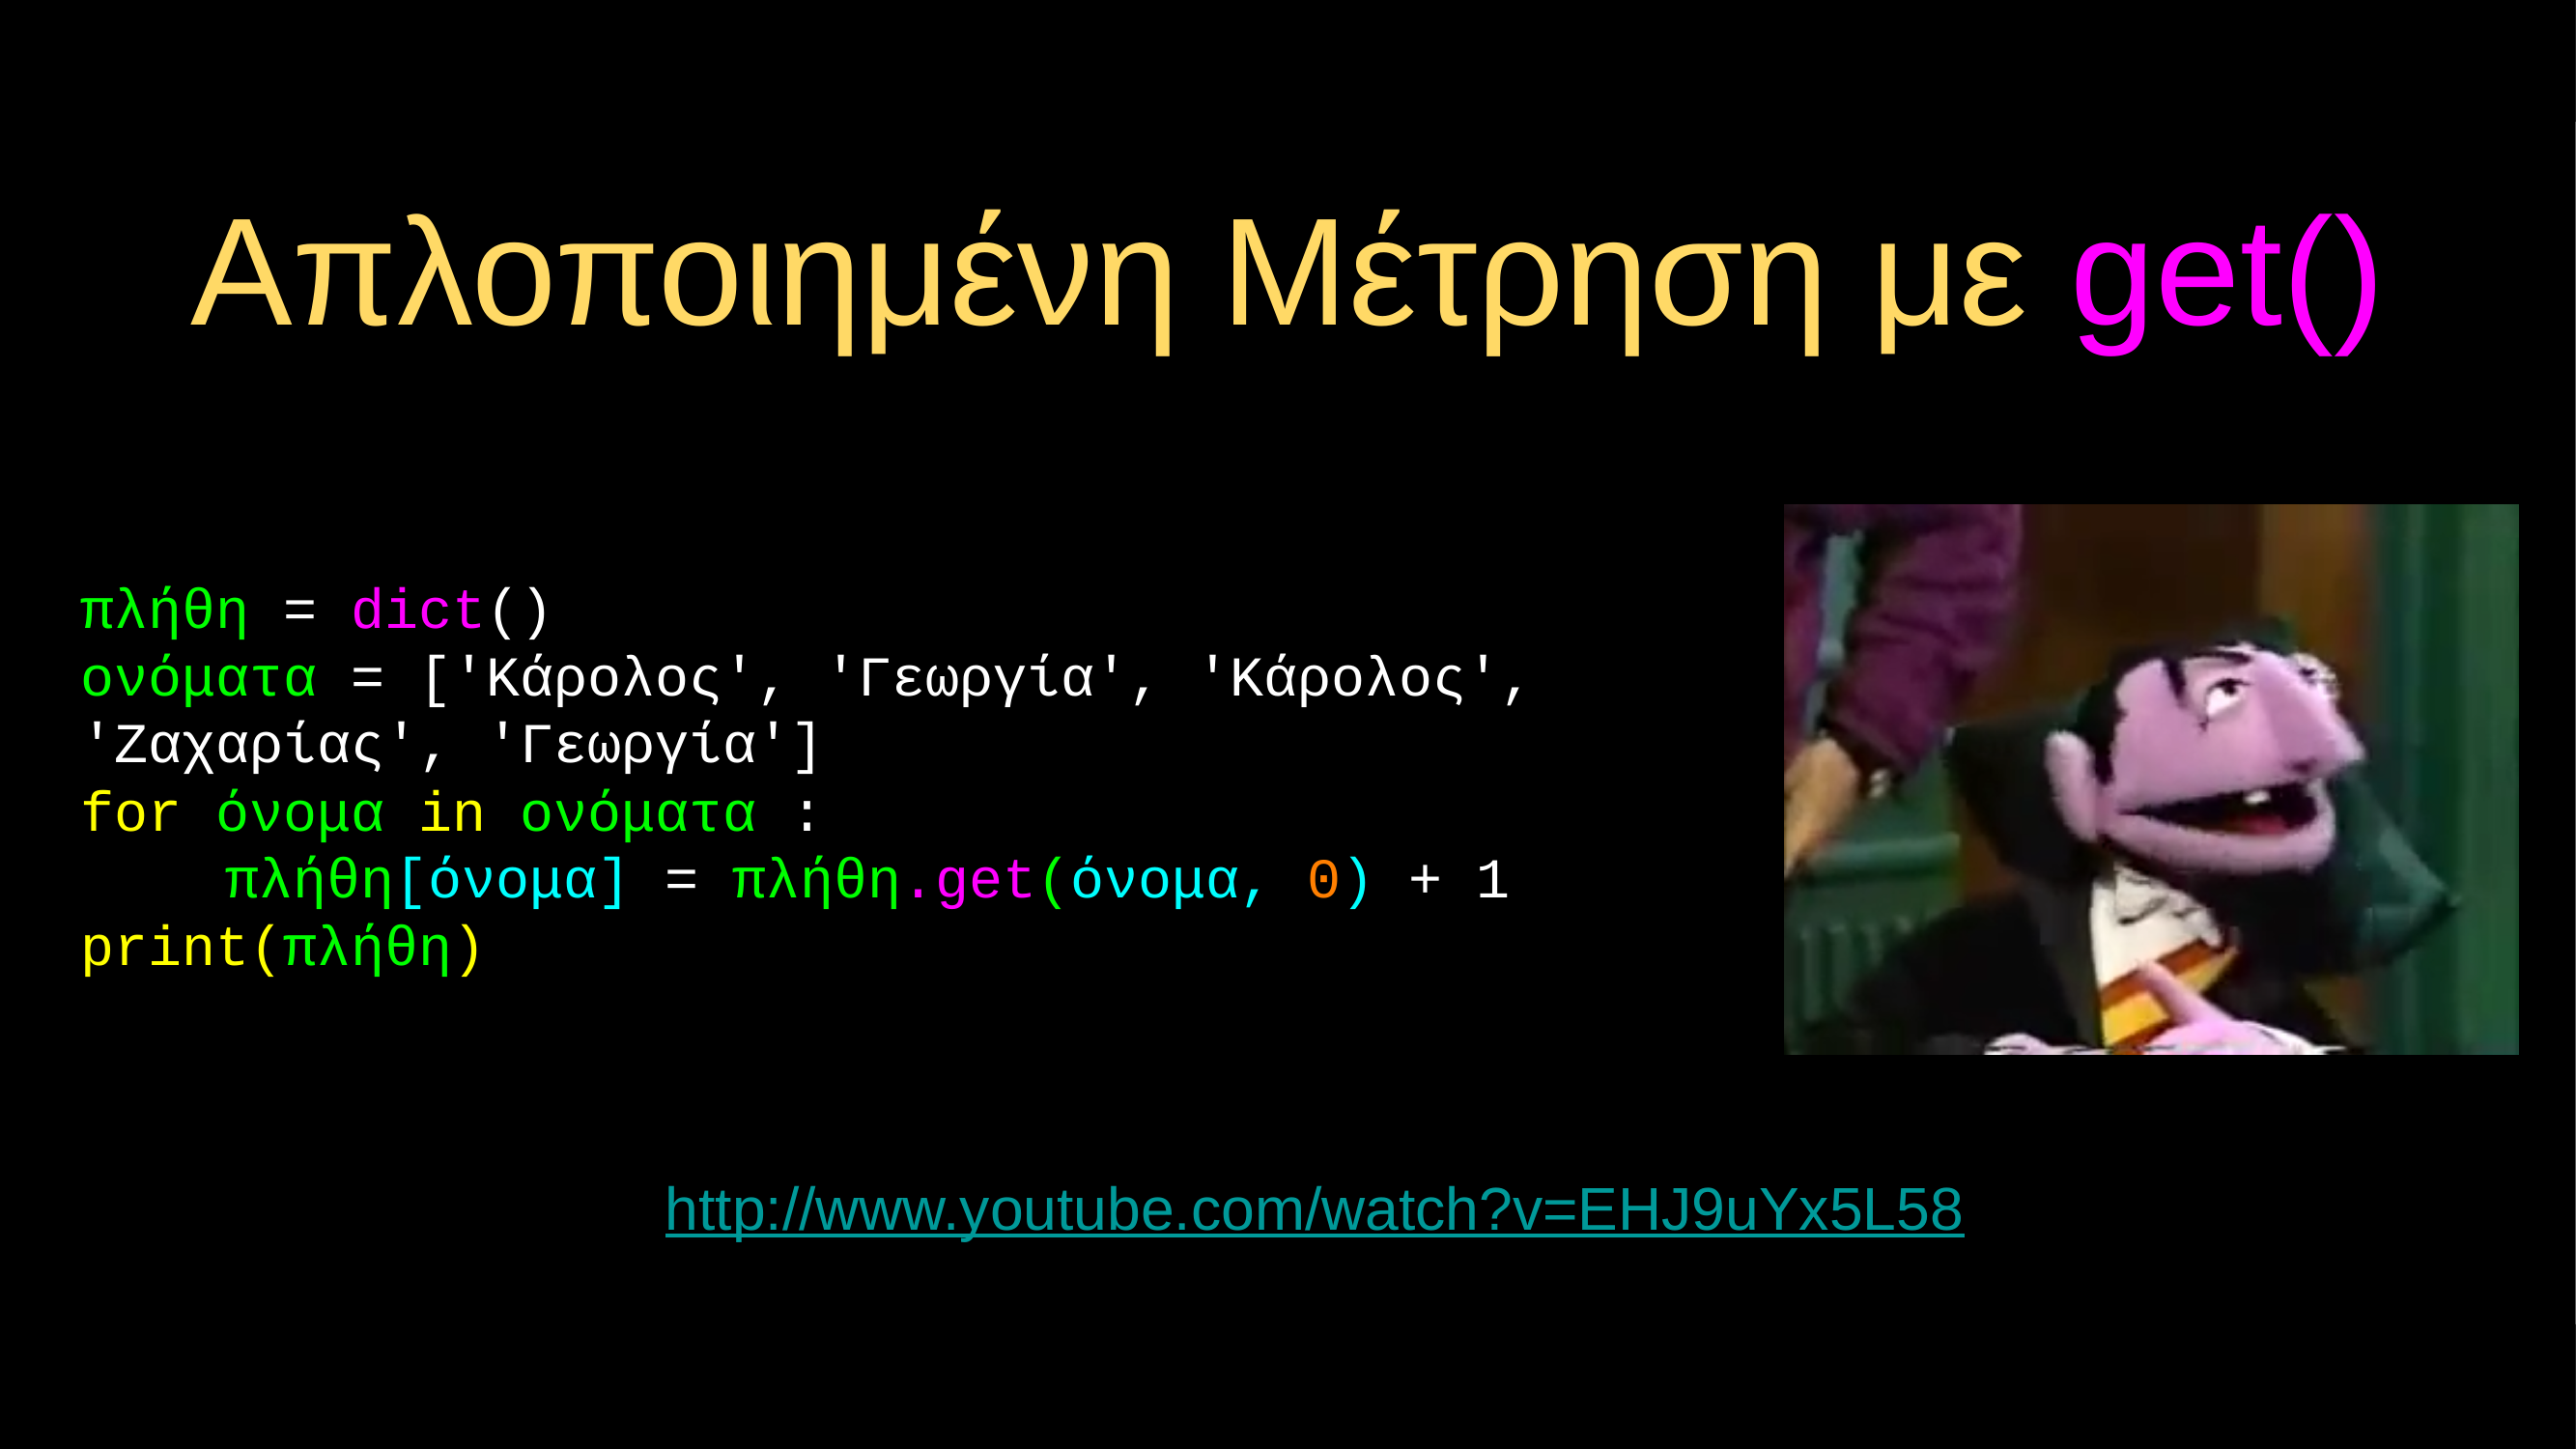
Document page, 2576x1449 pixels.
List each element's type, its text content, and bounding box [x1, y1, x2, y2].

text_box πλήθη = dict() ονόματα = ['Κάρολος', 'Γεωργία', 'Κάρολος', 'Ζαχαρίας', 'Γεωργία'] for όνομα in ονόματα : πλήθη[όνομα] = πλήθη.get(όνομα, 0) + 1 print(πλήθη) [80, 603, 1778, 946]
text_box http://www.youtube.com/watch?v=EHJ9uYx5L58 [478, 1156, 2152, 1256]
picture [1783, 504, 2520, 1055]
title Απλοποιημένη Μέτρηση με get() [163, 125, 2413, 403]
